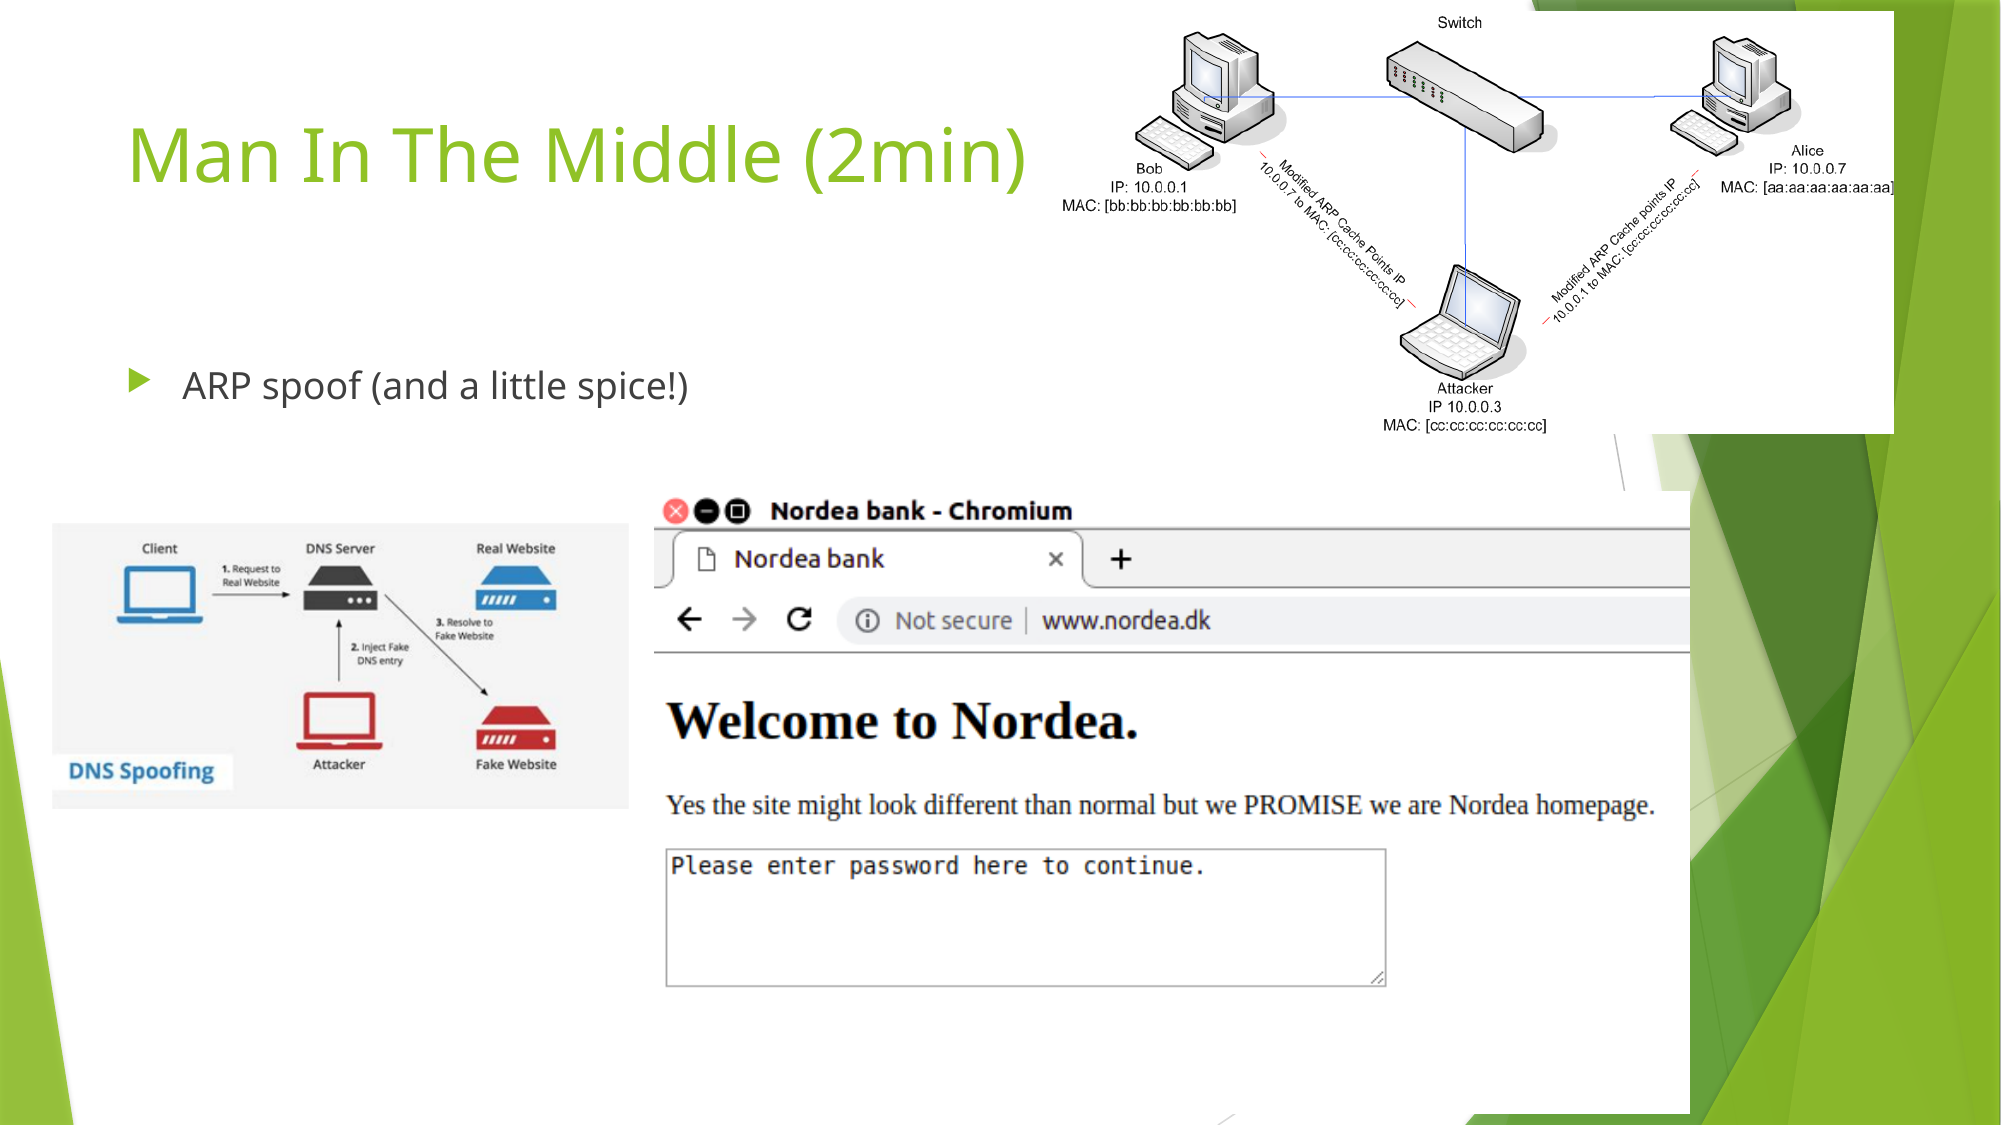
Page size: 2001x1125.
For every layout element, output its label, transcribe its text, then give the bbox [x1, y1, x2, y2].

picture [51, 523, 629, 809]
title Man In The Middle (2min) [111, 99, 1056, 317]
list ARP spoof (and a little spice!) [111, 354, 1522, 992]
picture [1061, 10, 1894, 434]
picture [654, 490, 1690, 1115]
